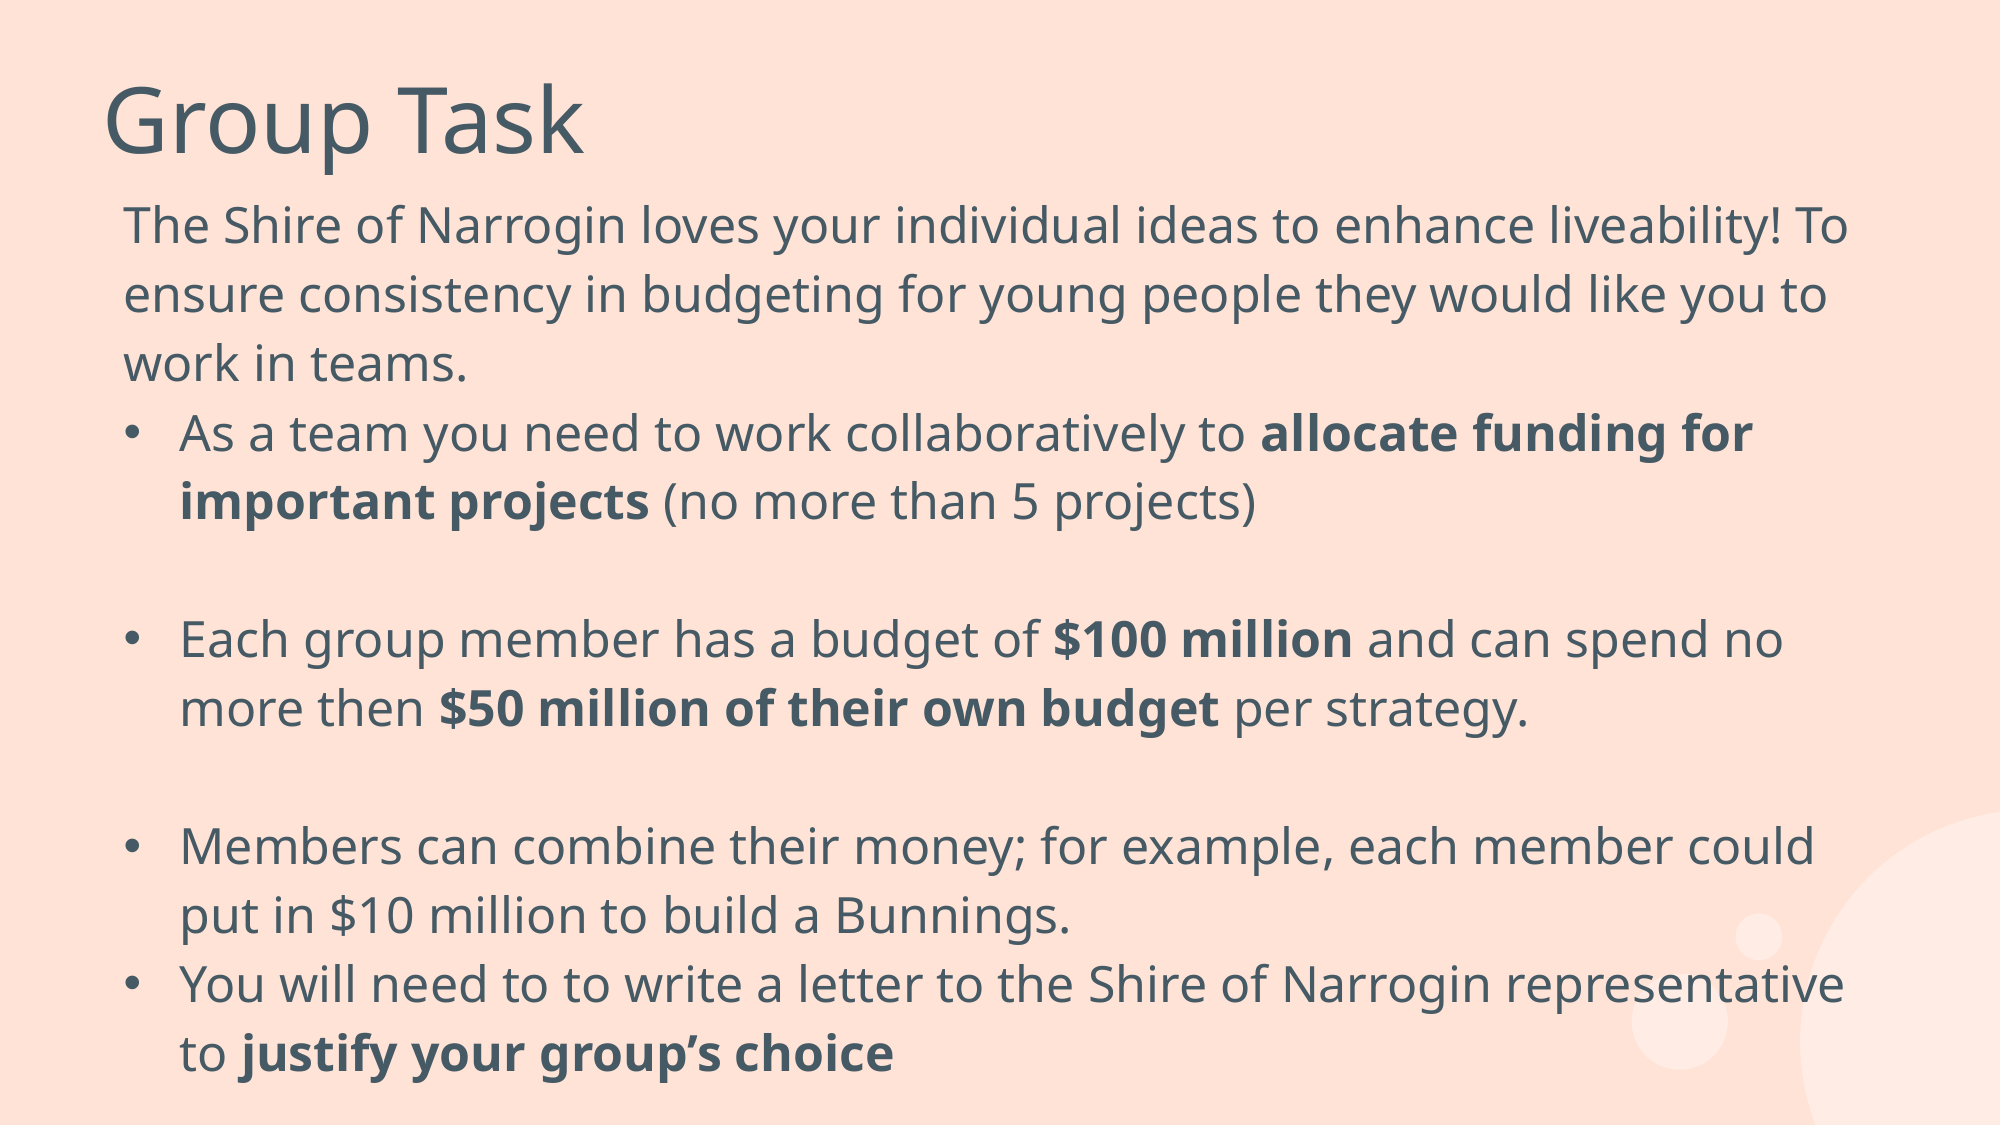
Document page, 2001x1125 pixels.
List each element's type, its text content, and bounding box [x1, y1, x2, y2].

title Group Task [87, 27, 1793, 170]
subtitle The Shire of Narrogin loves your individual ideas to enhance liveability! To ensure consistency in budgeting for young people they would like you to work in teams. As a team you need to work collaboratively to allocate funding for important projects (no more than 5 projects) Each group member has a budget of $100 million and can spend no more then $50 million of their own budget per strategy. Members can combine their money; for example, each member could put in $10 million to build a Bunnings. You will need to to write a letter to the Shire of Narrogin representative to justify your group’s choice [87, 170, 1912, 1098]
